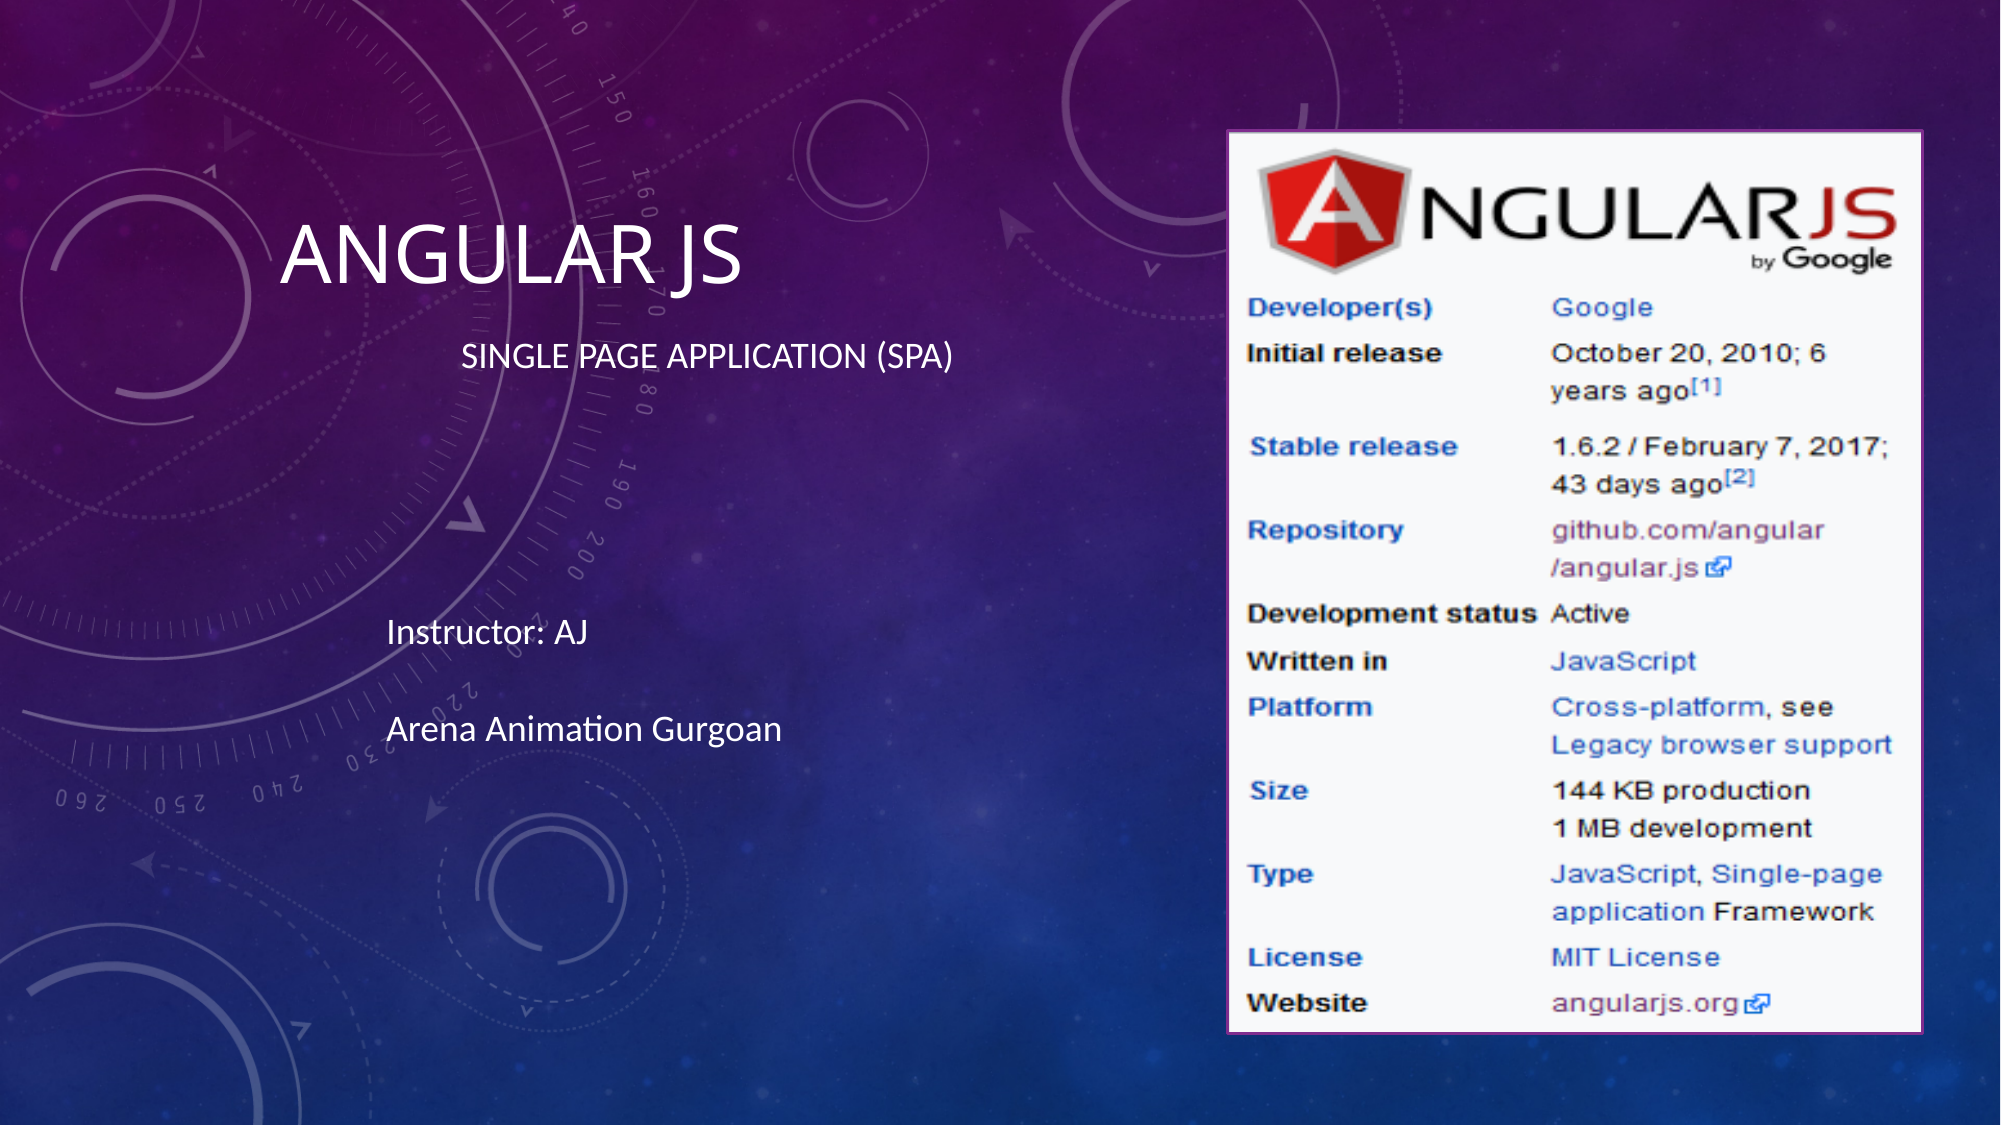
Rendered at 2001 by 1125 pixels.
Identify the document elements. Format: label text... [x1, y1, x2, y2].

text_box [1226, 129, 1924, 1035]
subtitle Single Page Application (SPA) [371, 323, 970, 437]
title Angular JS [253, 175, 760, 307]
picture [0, 0, 2001, 1125]
text_box Instructor: AJ [371, 599, 970, 660]
text_box Arena Animation Gurgoan [371, 696, 970, 757]
